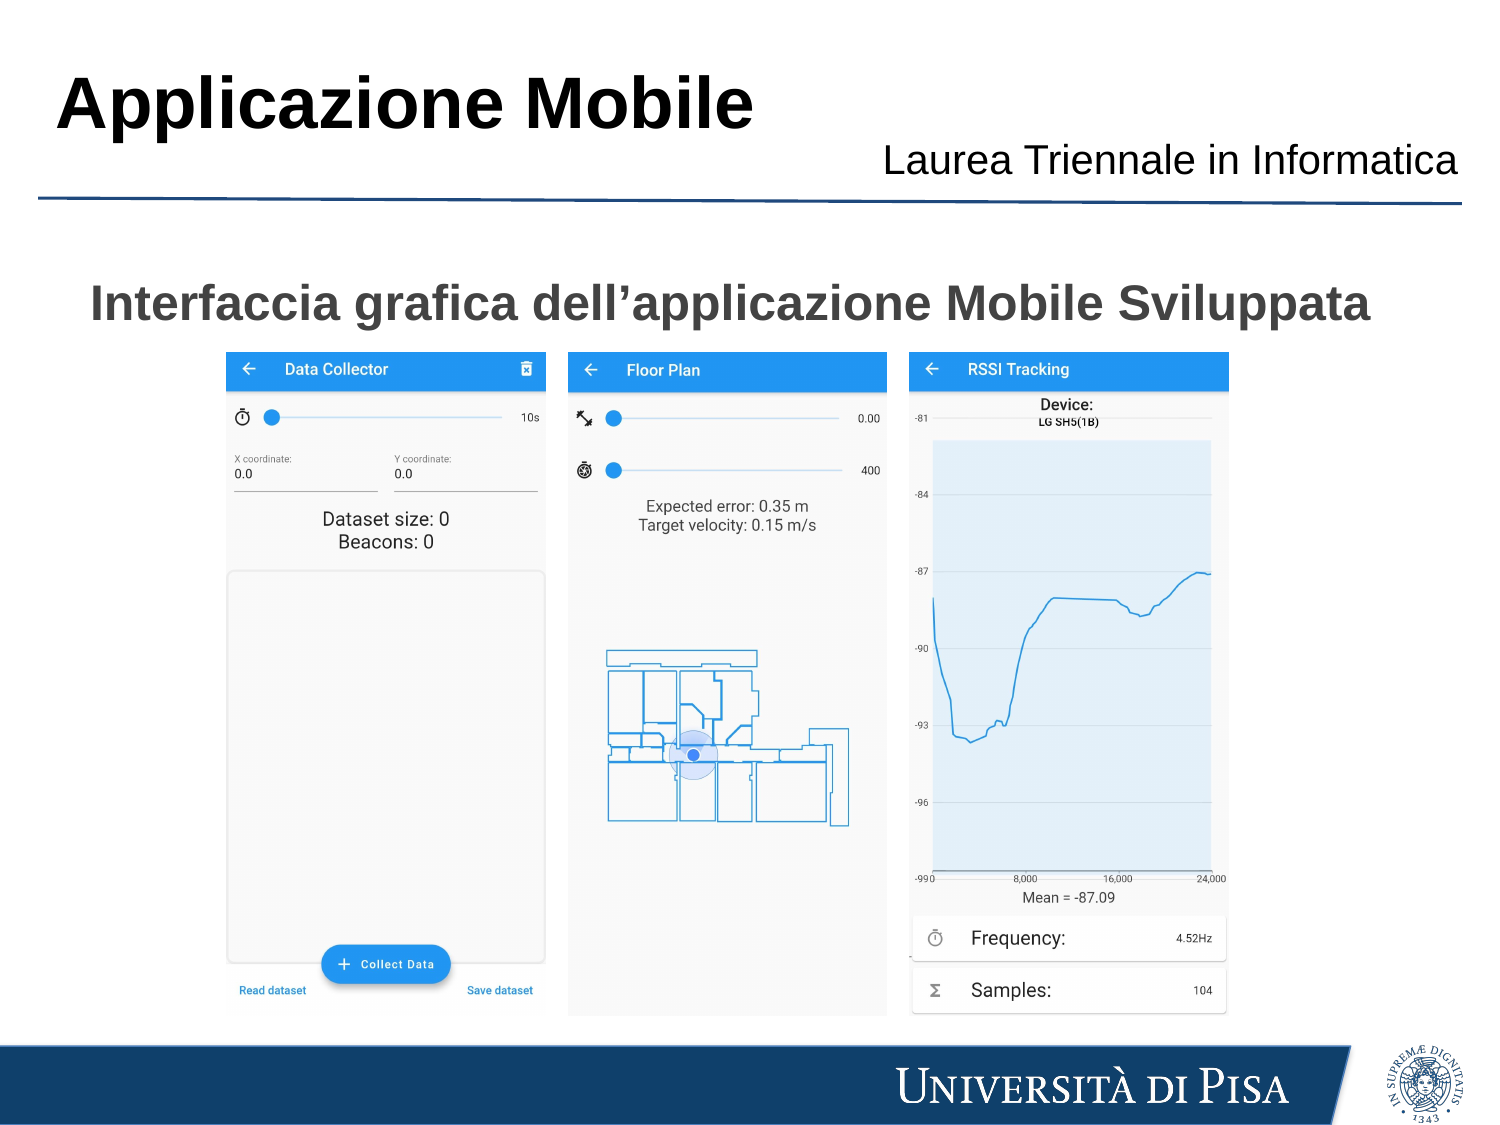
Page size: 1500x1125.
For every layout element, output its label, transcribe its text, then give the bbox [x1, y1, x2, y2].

list Interfaccia grafica dell’applicazione Mobile Sviluppata [75, 262, 1425, 353]
title Applicazione Mobile [40, 0, 870, 199]
picture [226, 352, 546, 1016]
picture [1387, 1045, 1463, 1123]
picture [568, 352, 887, 1016]
picture [909, 352, 1229, 1016]
picture [895, 1066, 1289, 1103]
